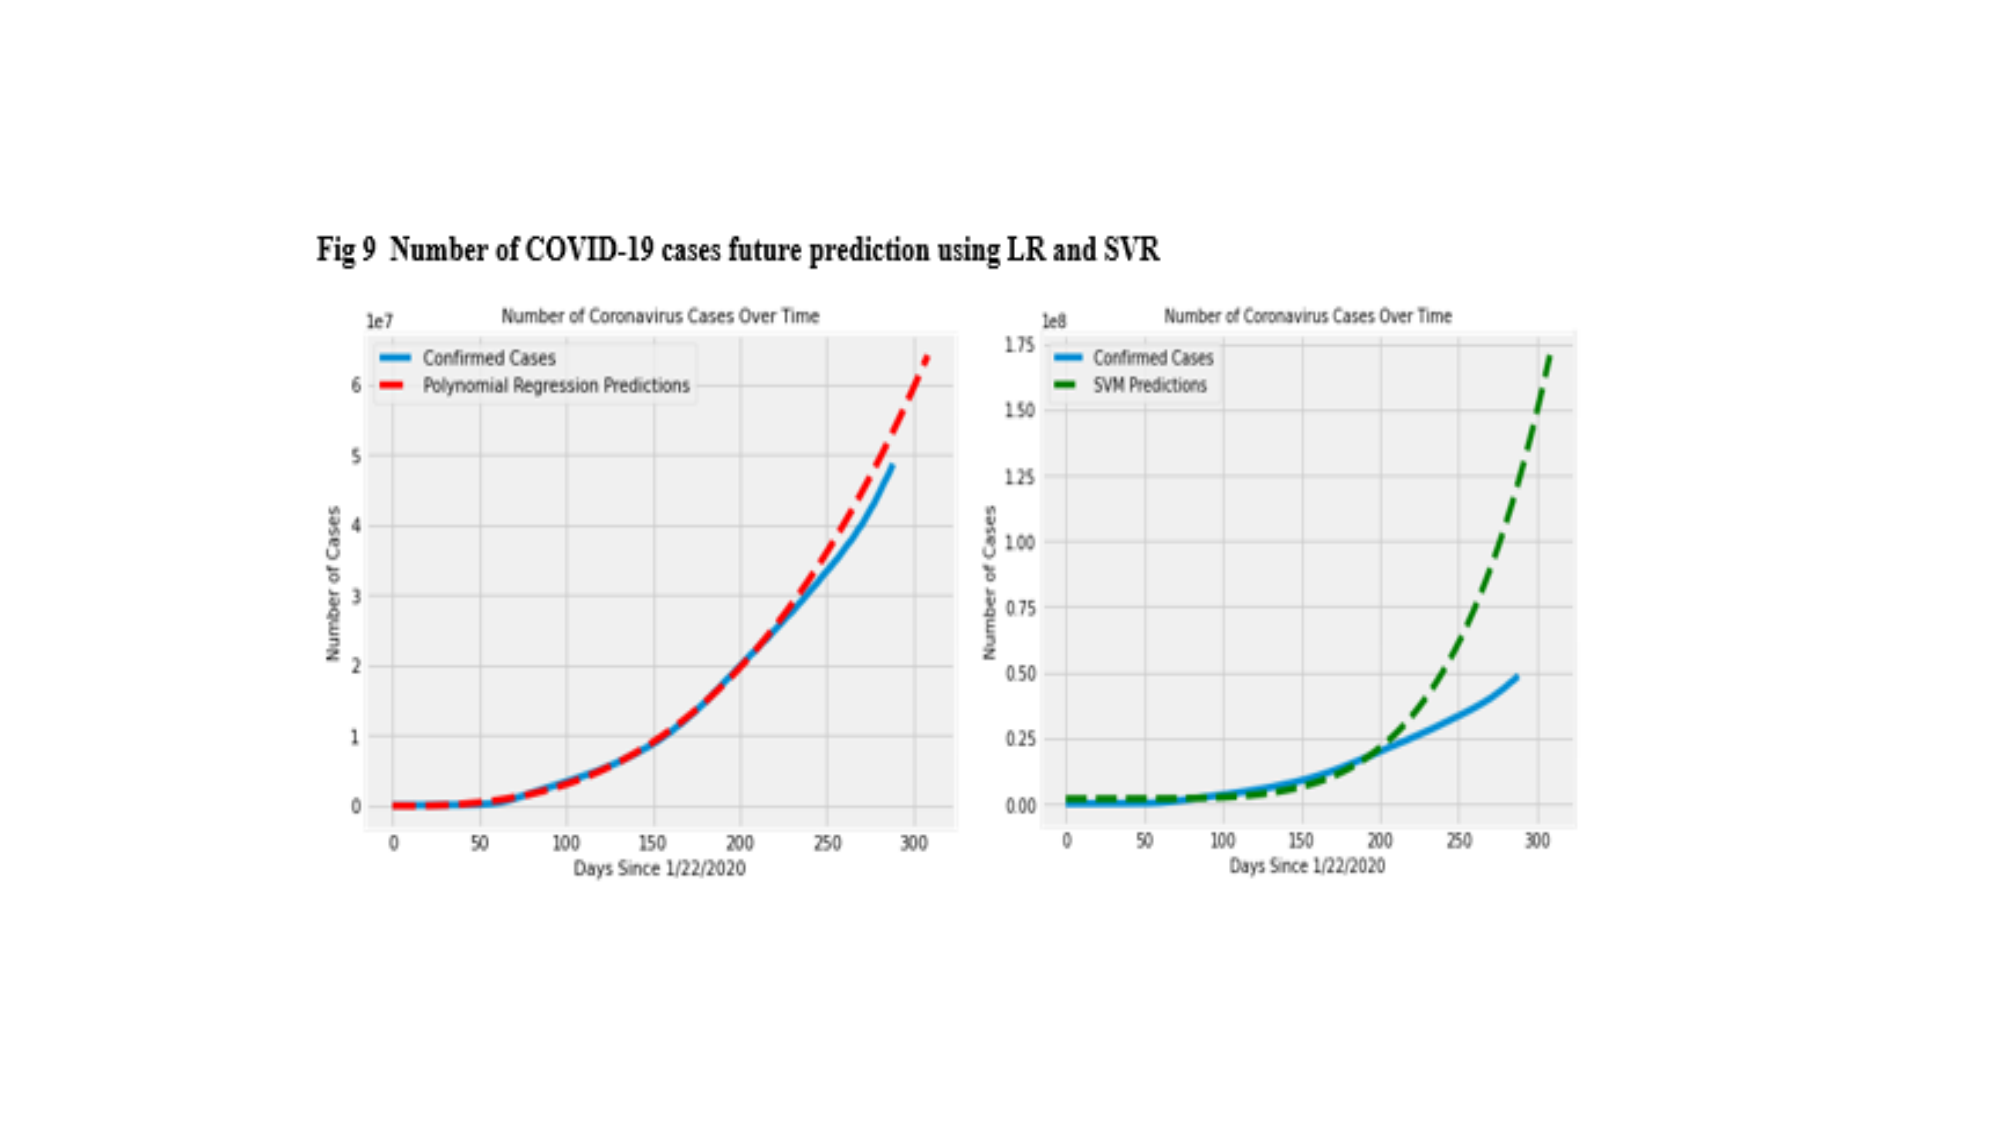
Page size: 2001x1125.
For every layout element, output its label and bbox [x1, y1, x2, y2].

list [313, 229, 1608, 906]
